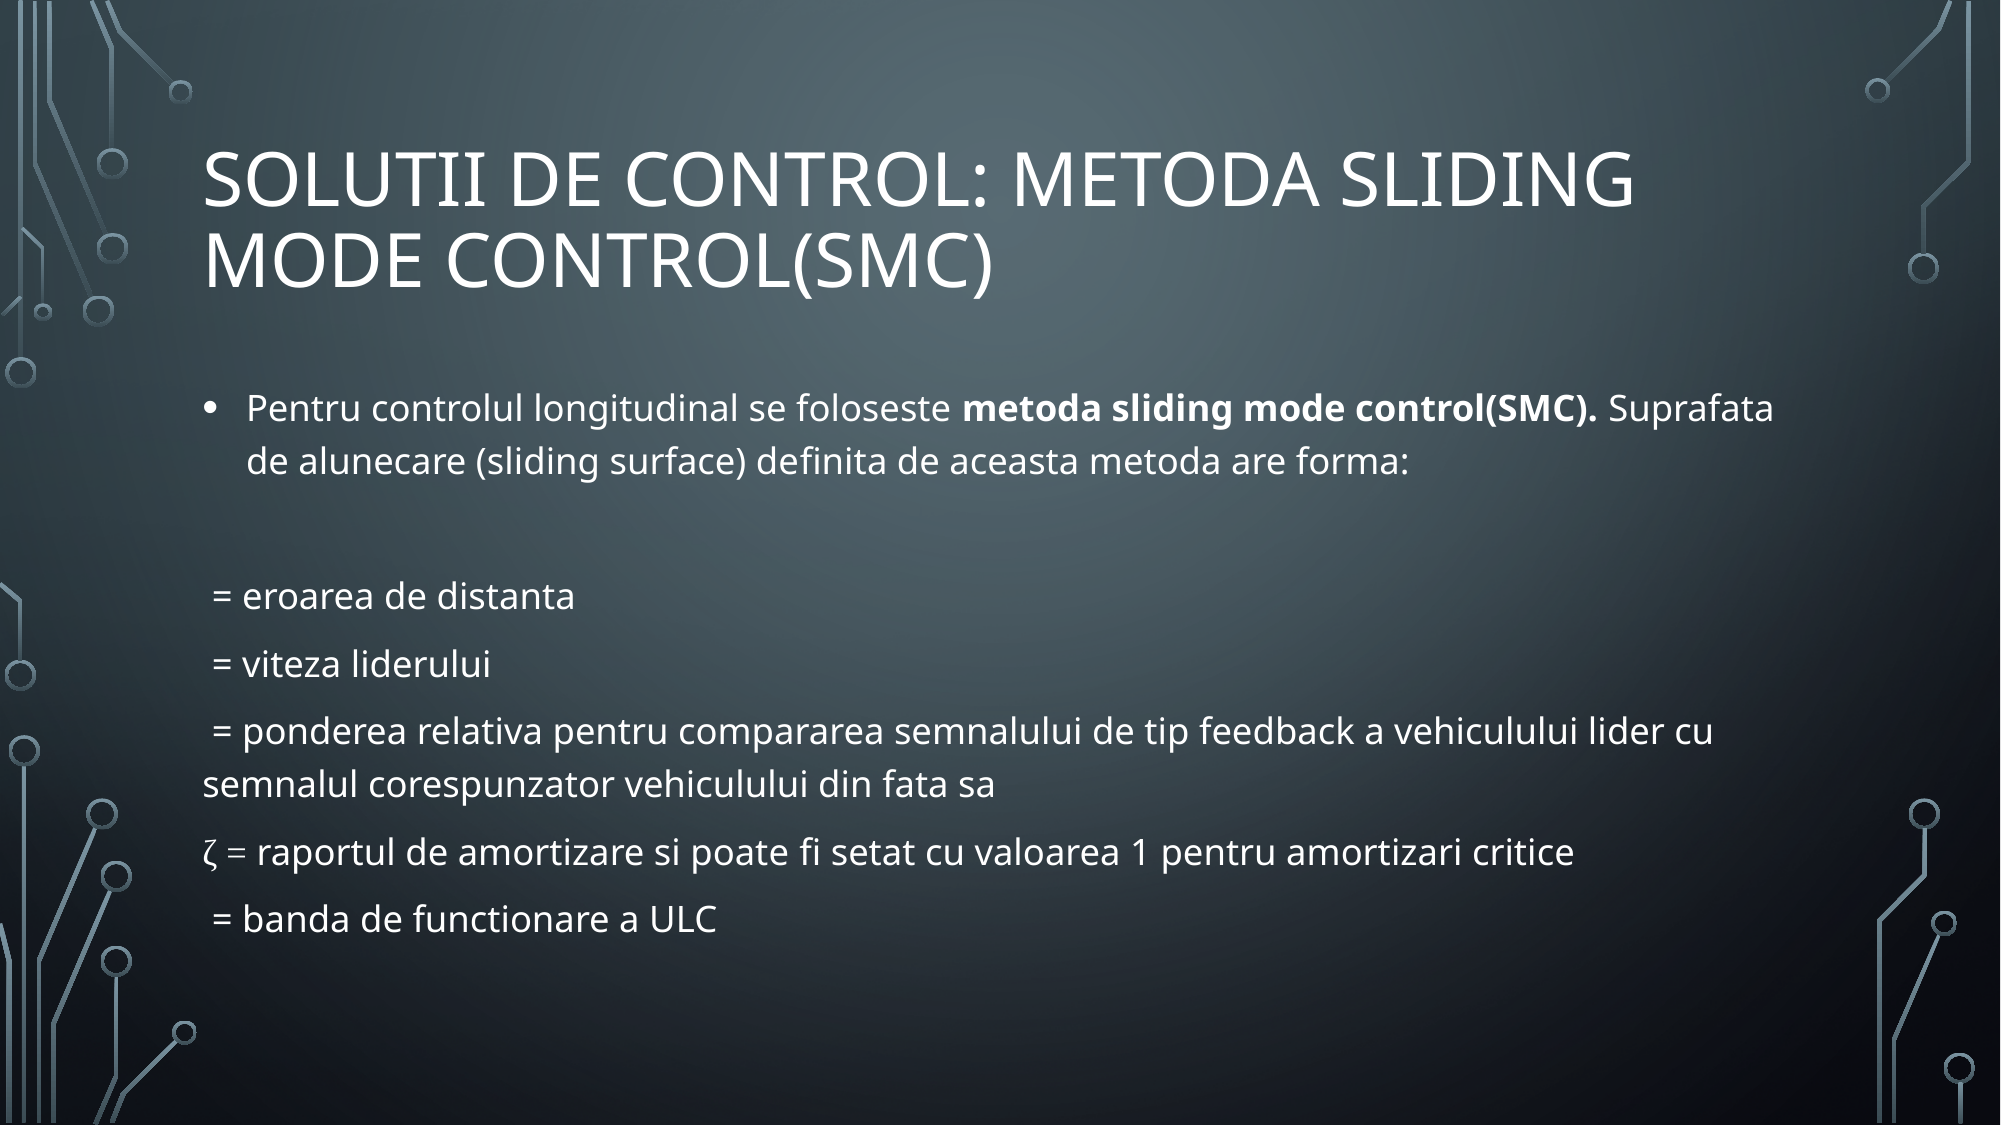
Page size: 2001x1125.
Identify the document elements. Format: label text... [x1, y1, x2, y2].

title Solutii de control: Metoda Sliding Mode Control(SMC) [187, 101, 1813, 344]
